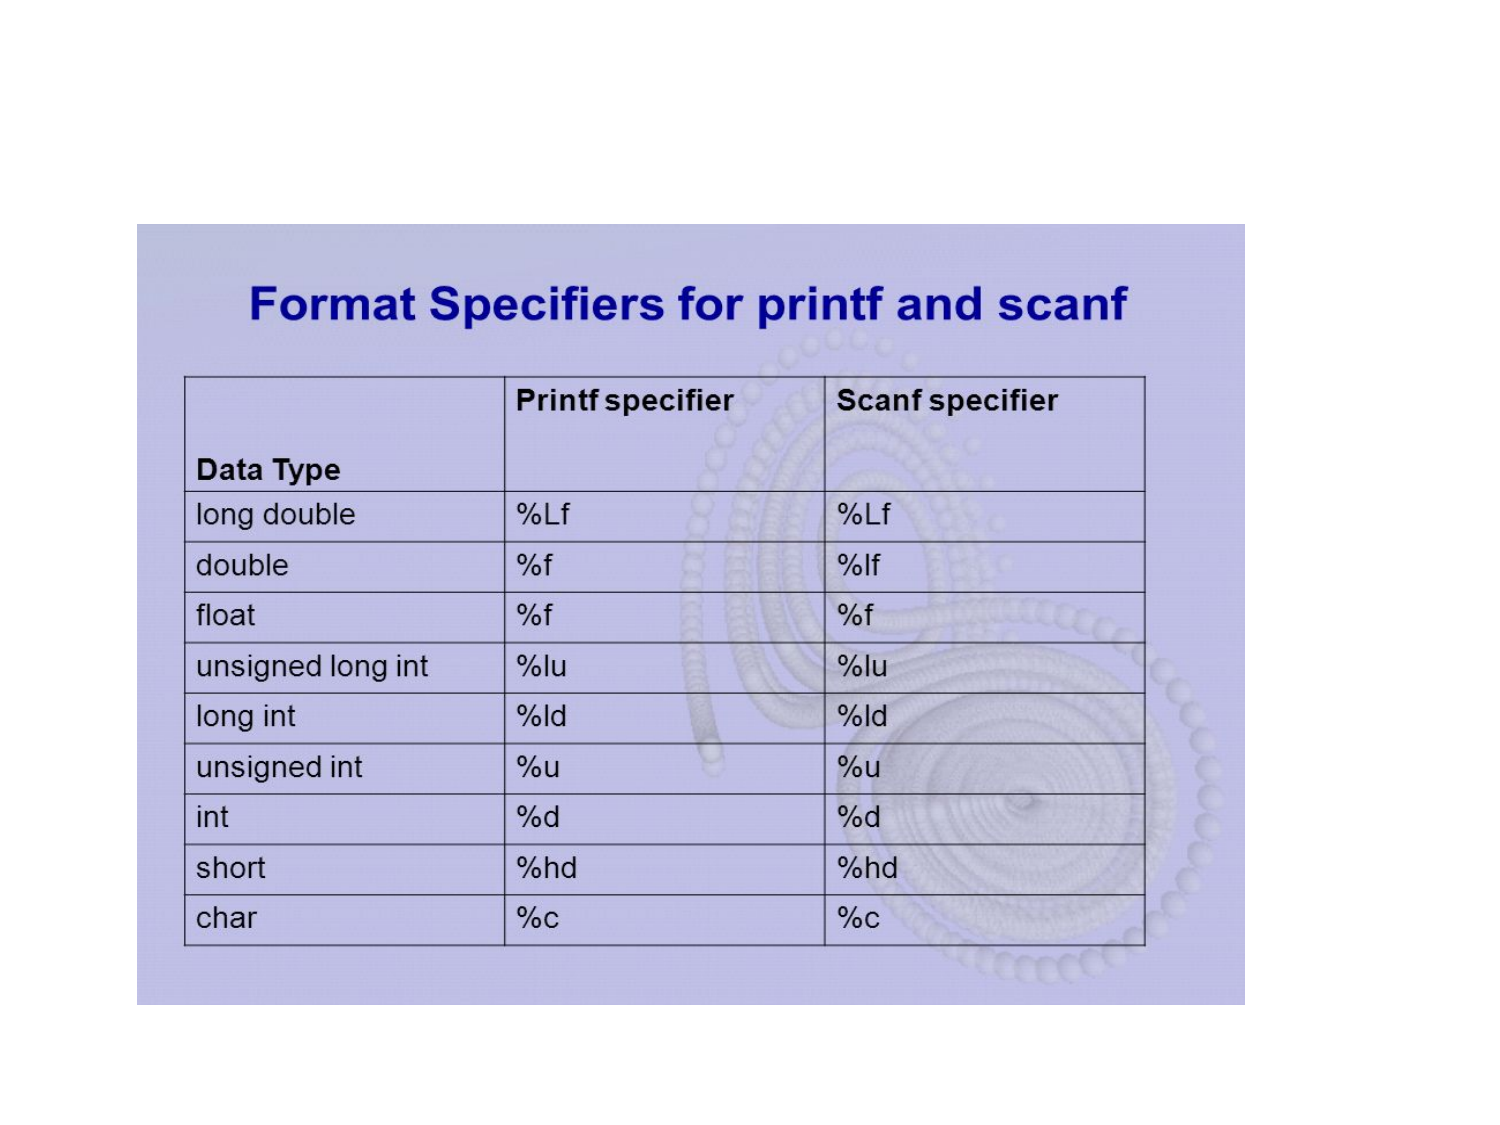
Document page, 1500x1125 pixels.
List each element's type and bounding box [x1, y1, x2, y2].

list [137, 224, 1246, 1006]
